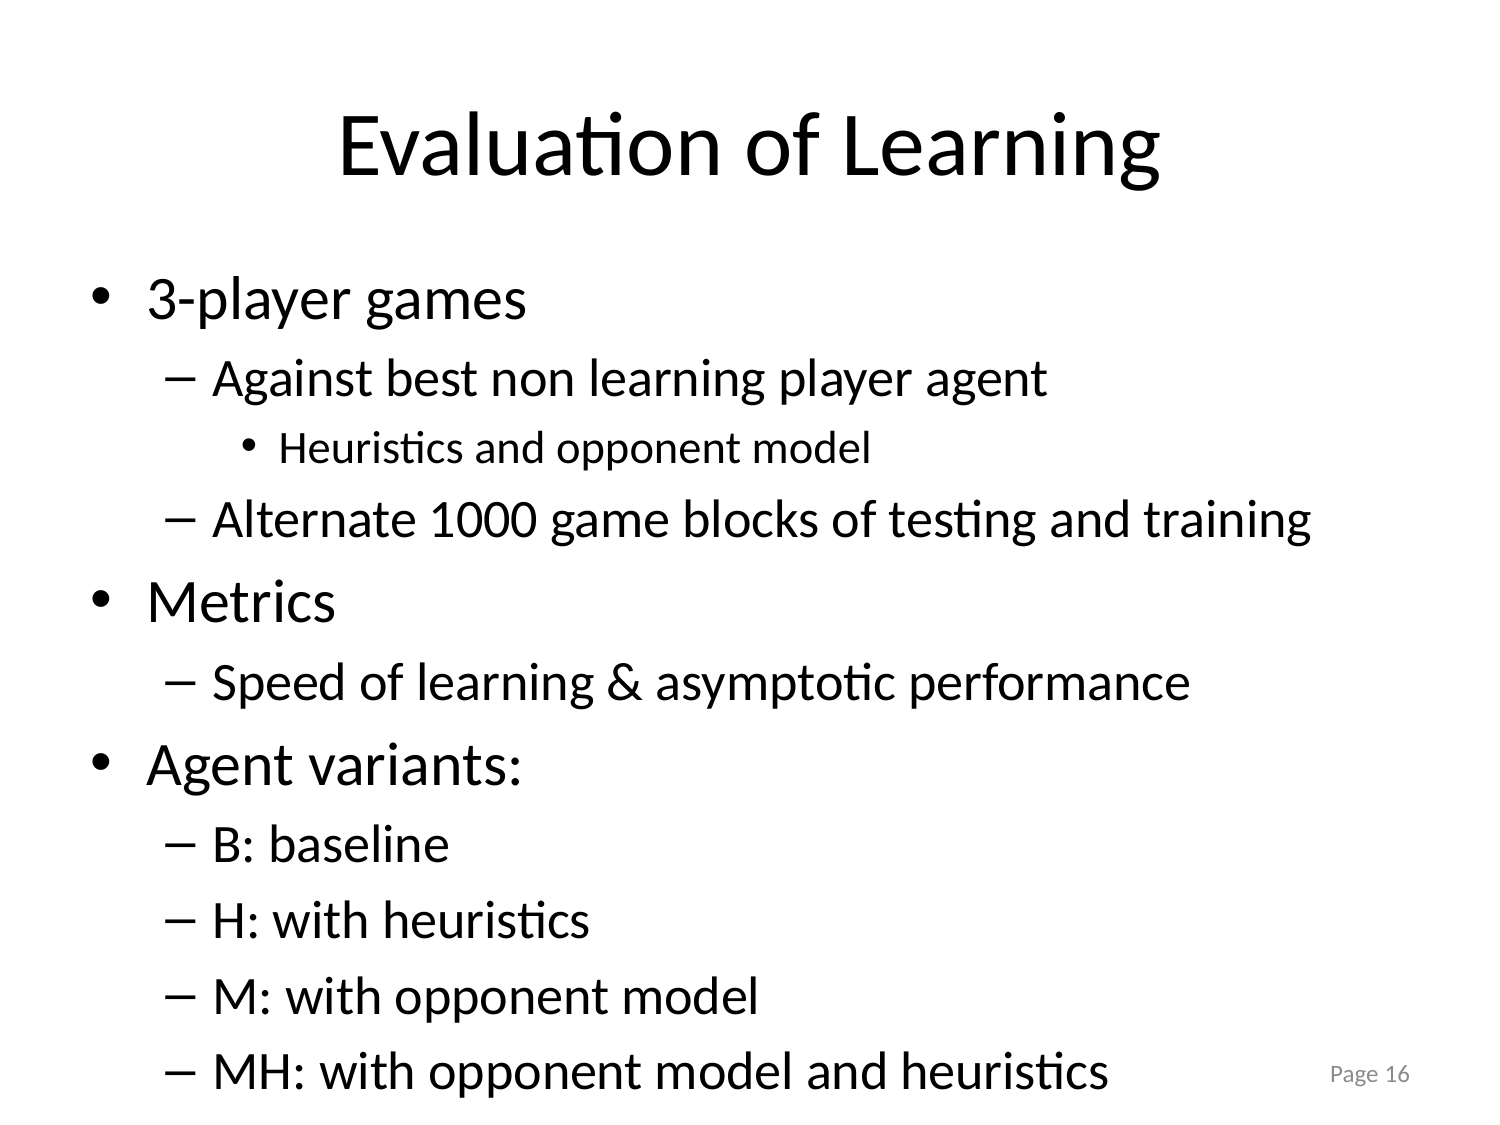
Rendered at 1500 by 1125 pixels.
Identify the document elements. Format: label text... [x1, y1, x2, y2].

slide_number Page 16 [1074, 1042, 1425, 1103]
list 3-player games Against best non learning player agent Heuristics and opponent model Alternate 1000 game blocks of testing and training Metrics Speed of learning & asymptotic performance Agent variants: B: baseline H: with heuristics M: with opponent model MH: with opponent model and heuristics [75, 249, 1425, 1113]
title Evaluation of Learning [75, 45, 1425, 233]
